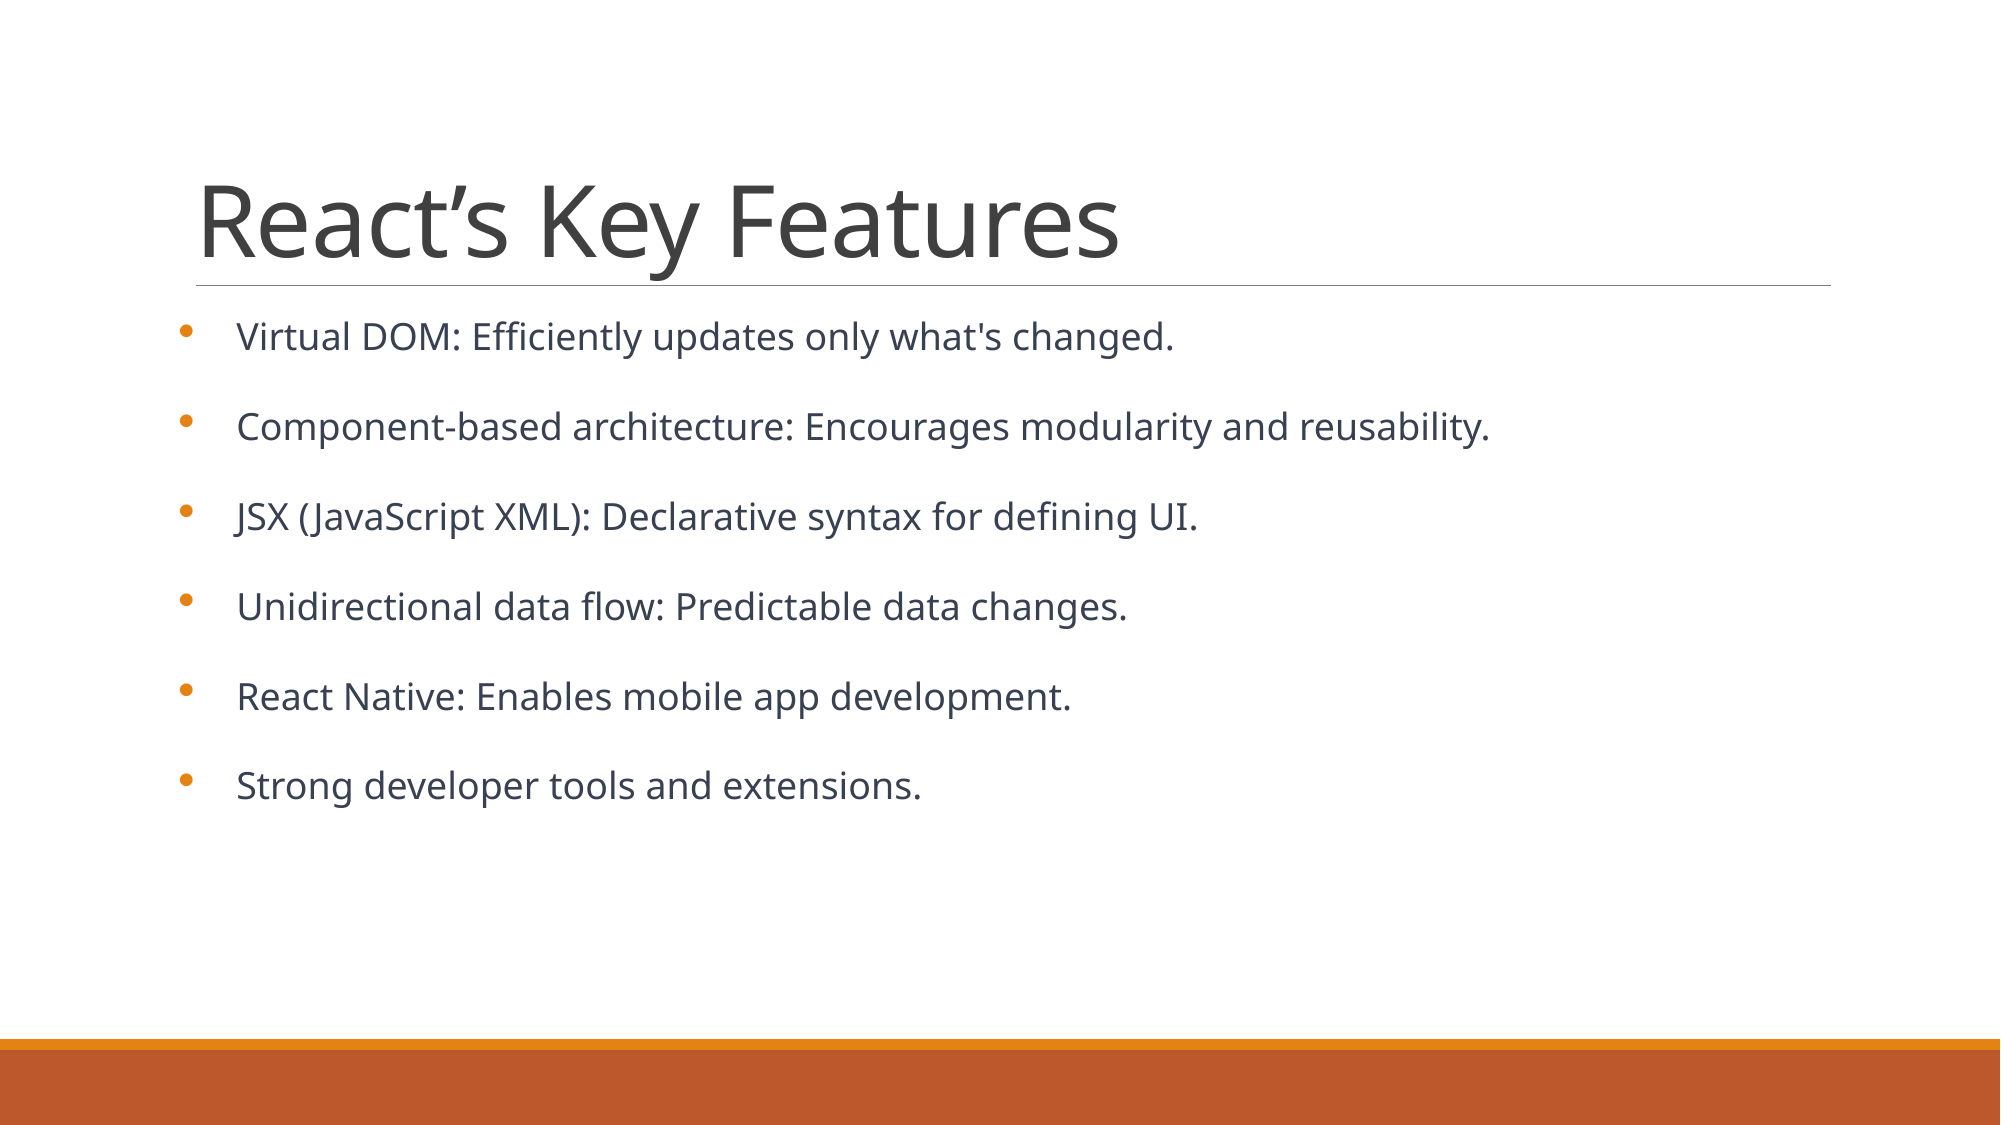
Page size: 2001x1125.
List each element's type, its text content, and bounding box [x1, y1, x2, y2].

list Virtual DOM: Efficiently updates only what's changed. Component-based architecture: Encourages modularity and reusability. JSX (JavaScript XML): Declarative syntax for defining UI. Unidirectional data flow: Predictable data changes. React Native: Enables mobile app development. Strong developer tools and extensions. [180, 302, 1830, 963]
title React’s Key Features [180, 47, 1830, 285]
